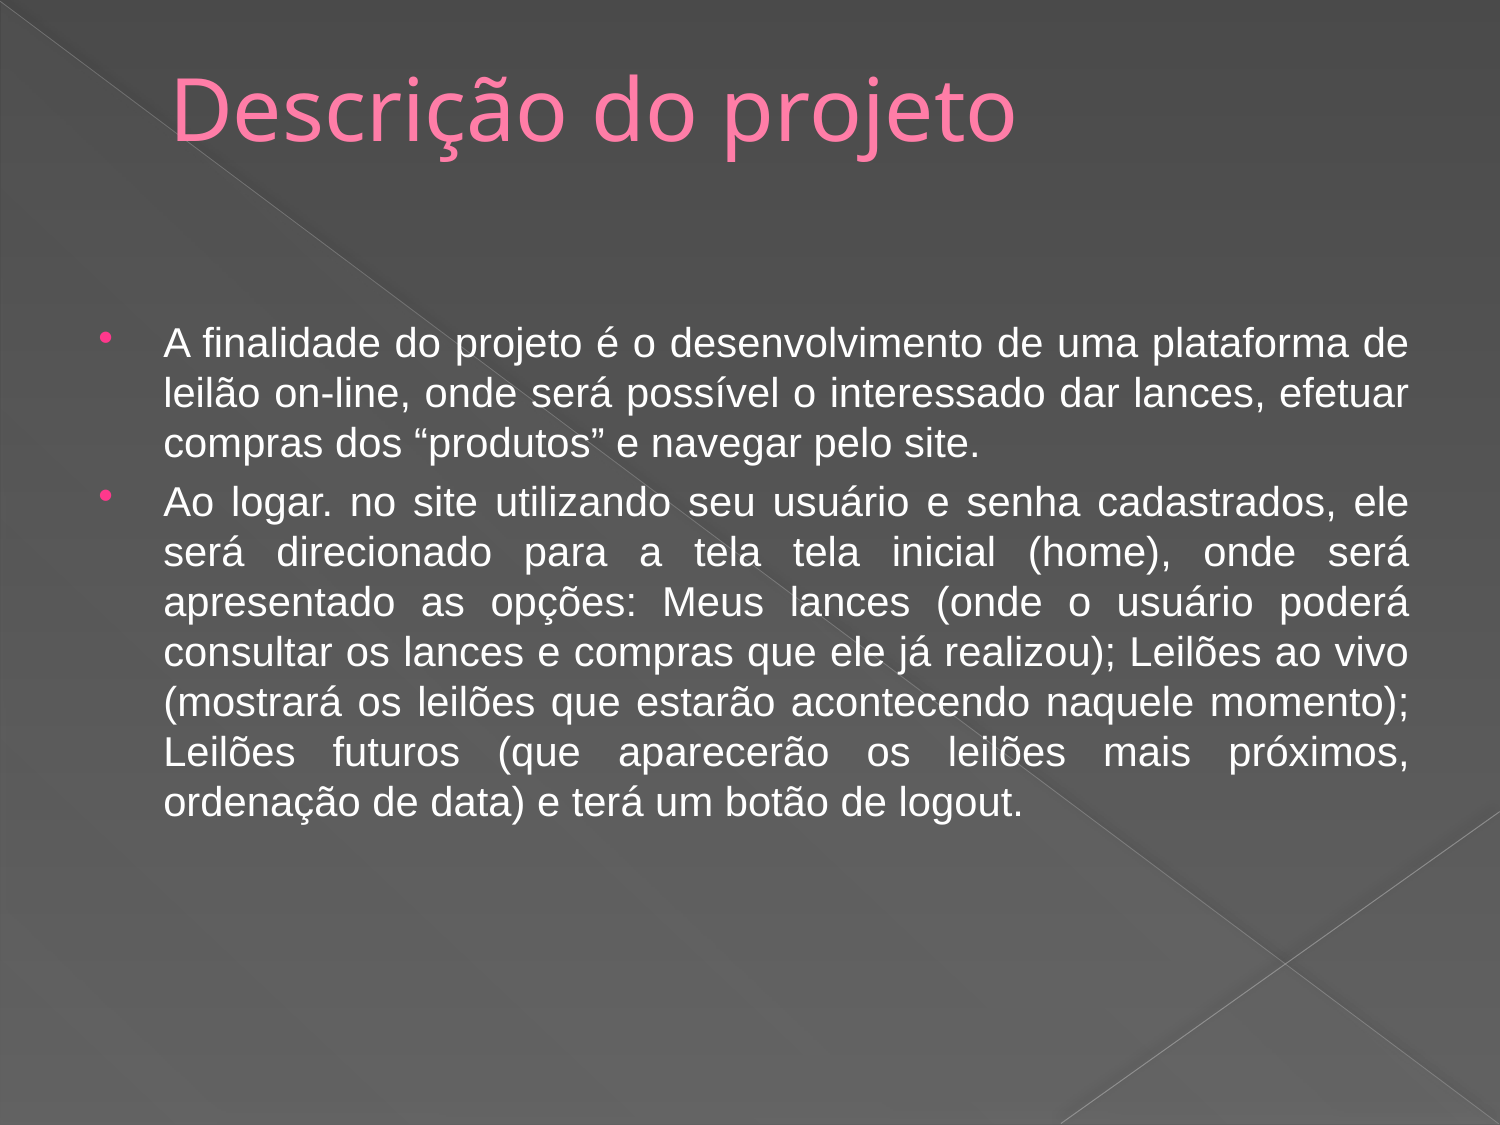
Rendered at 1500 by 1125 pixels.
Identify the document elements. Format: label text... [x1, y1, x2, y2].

list A finalidade do projeto é o desenvolvimento de uma plataforma de leilão on-line, onde será possível o interessado dar lances, efetuar compras dos “produtos” e navegar pelo site. Ao logar. no site utilizando seu usuário e senha cadastrados, ele será direcionado para a tela tela inicial (home), onde será apresentado as opções: Meus lances (onde o usuário poderá consultar os lances e compras que ele já realizou); Leilões ao vivo (mostrará os leilões que estarão acontecendo naquele momento); Leilões futuros (que aparecerão os leilões mais próximos, ordenação de data) e terá um botão de logout. [75, 308, 1425, 1059]
title Descrição do projeto [75, 43, 1425, 274]
